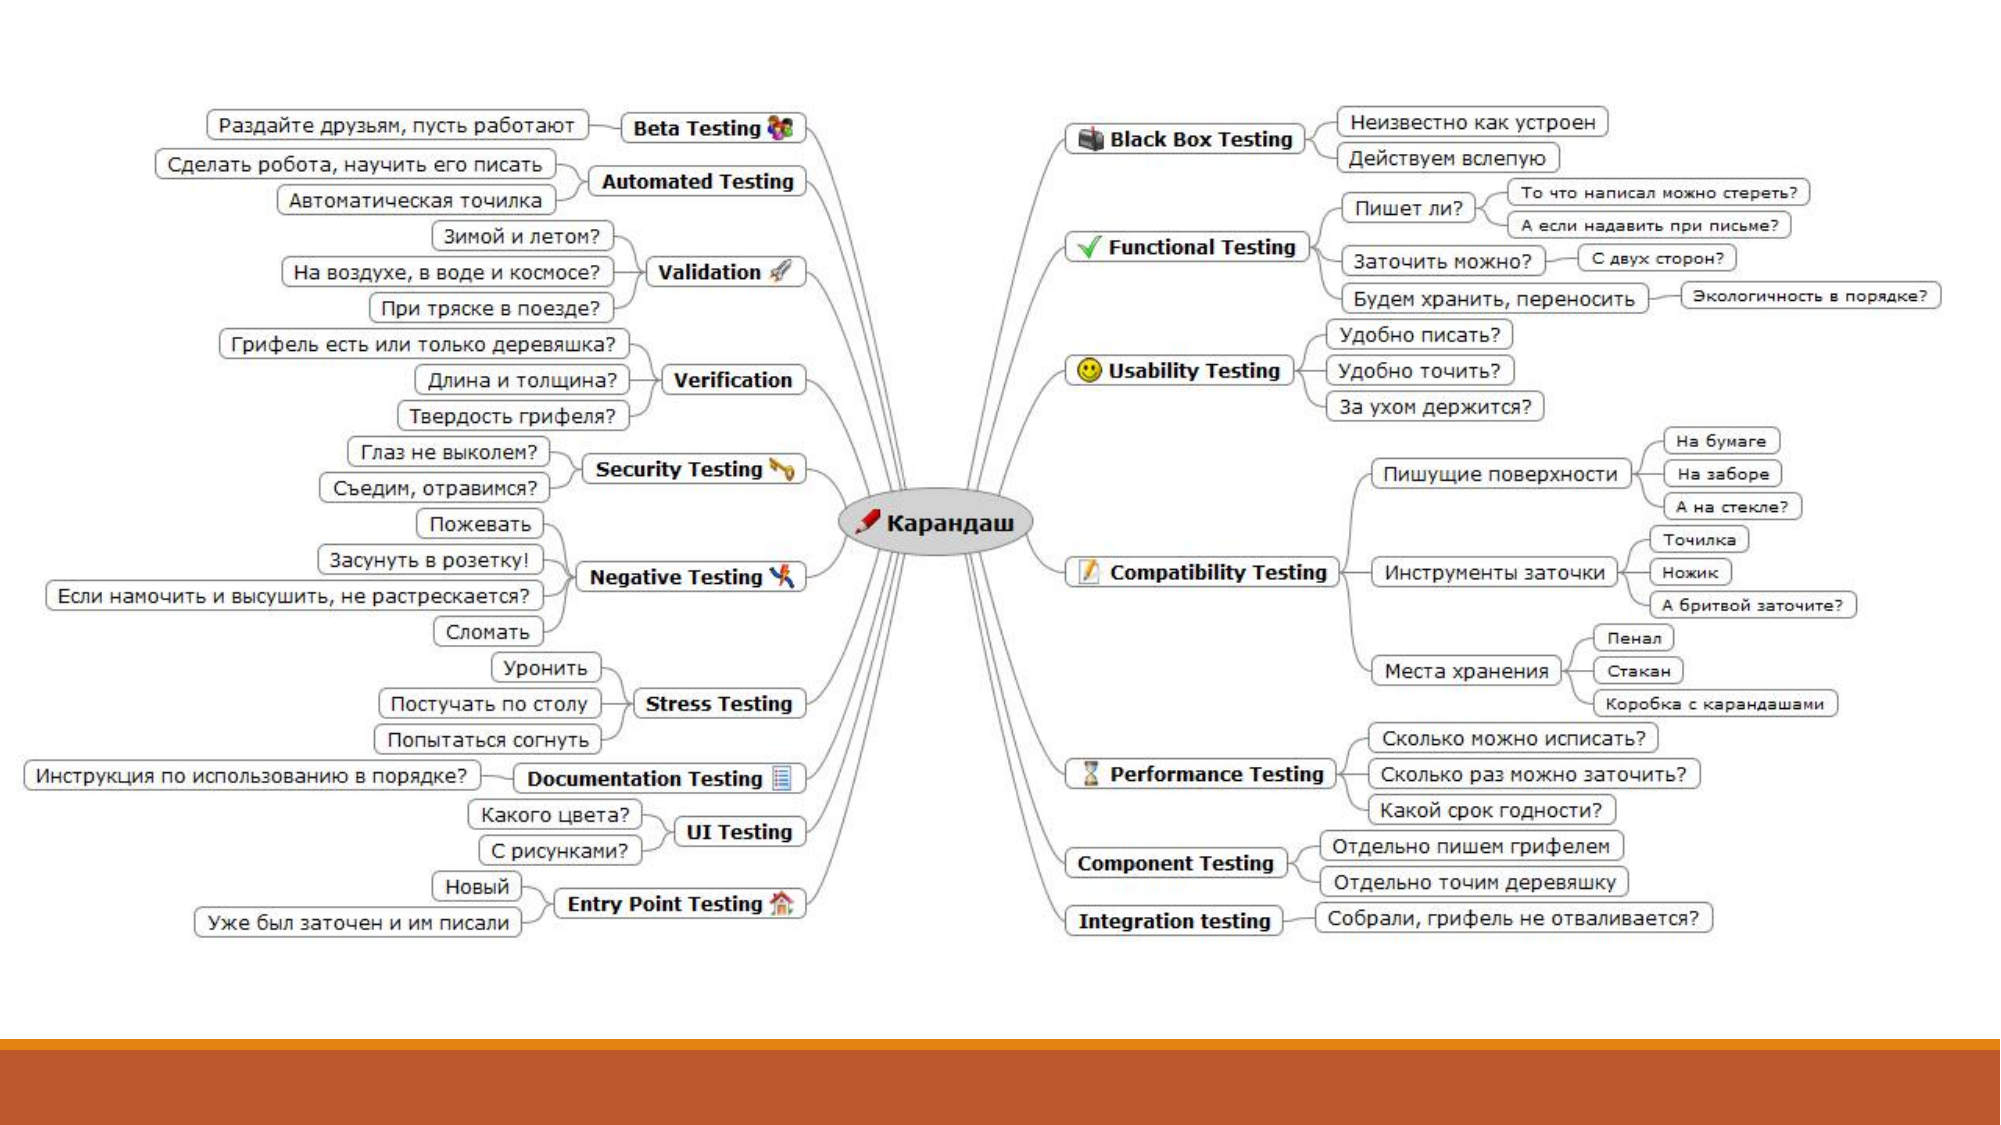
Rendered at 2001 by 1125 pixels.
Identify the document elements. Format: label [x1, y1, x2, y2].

picture [16, 92, 1953, 953]
